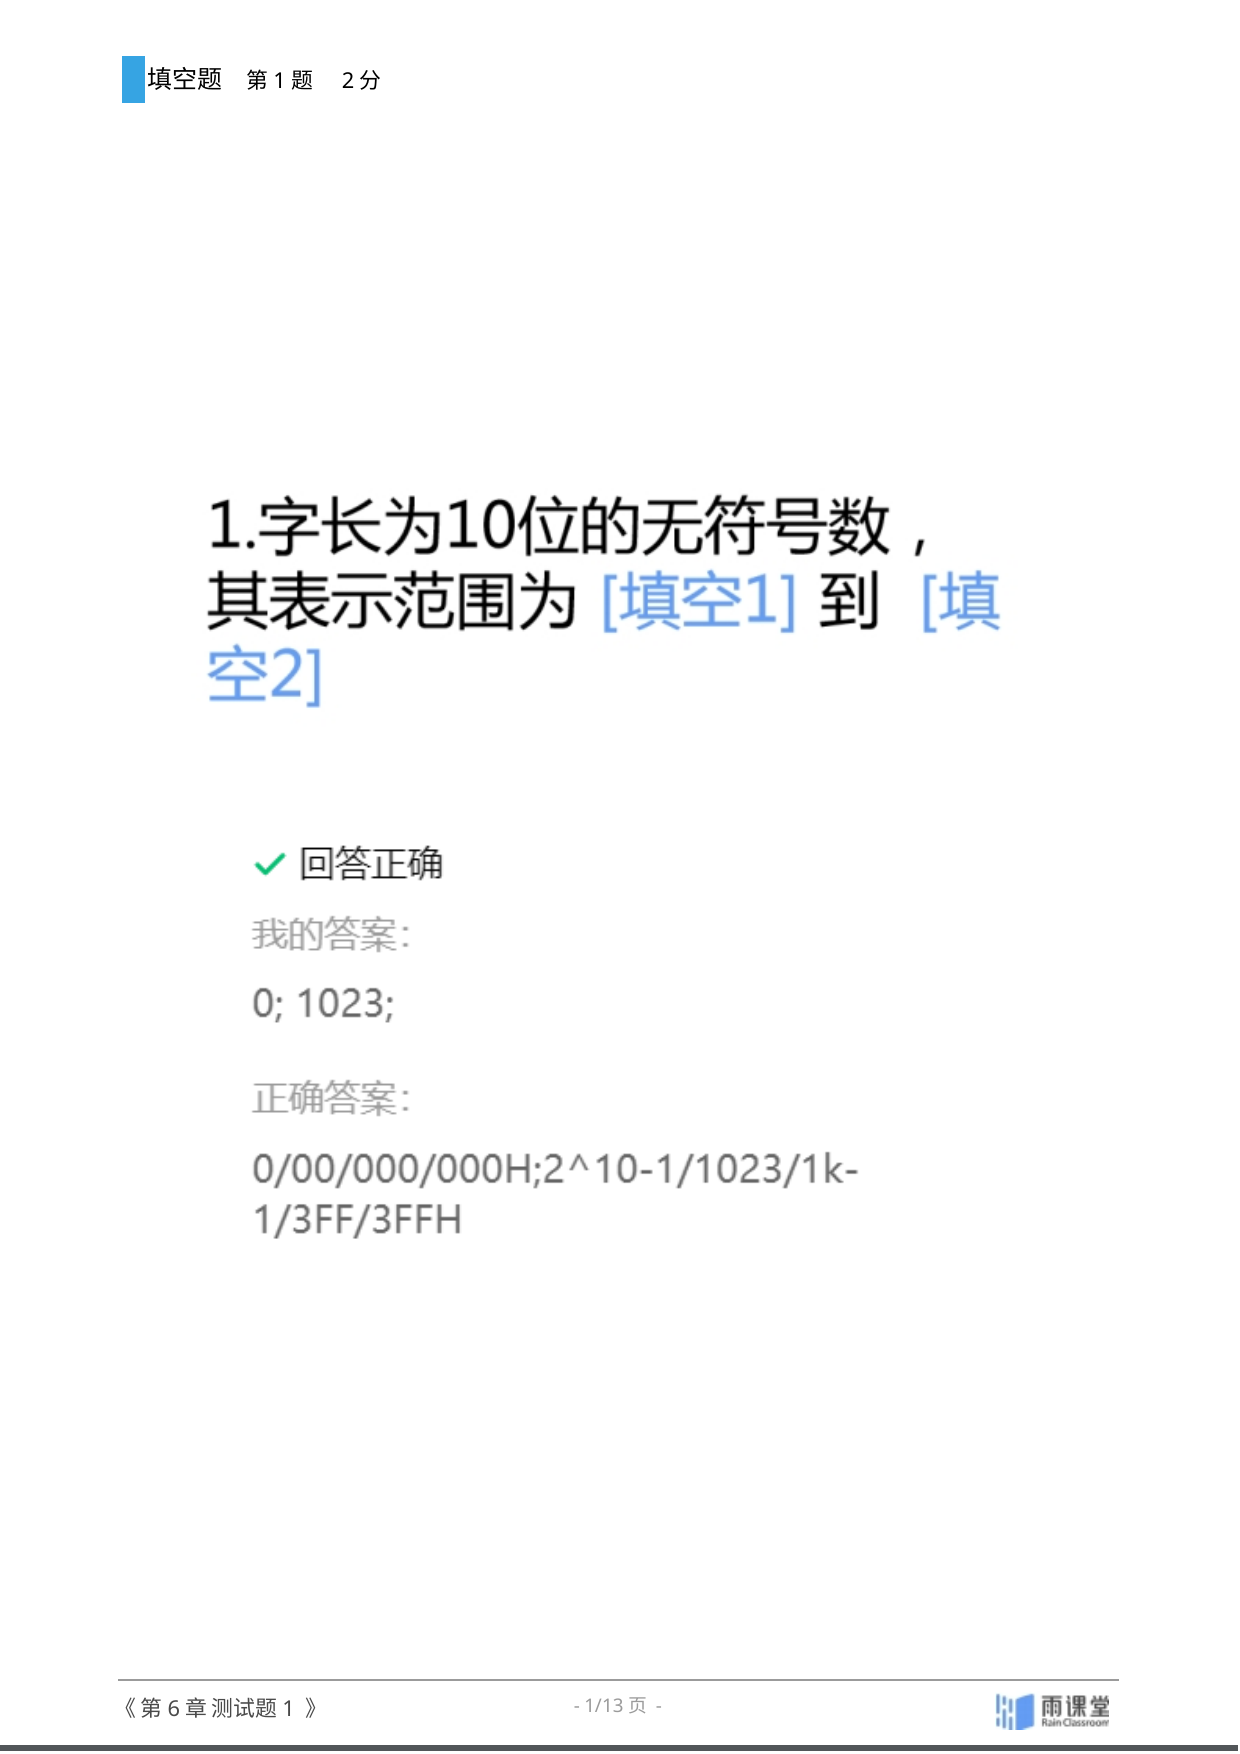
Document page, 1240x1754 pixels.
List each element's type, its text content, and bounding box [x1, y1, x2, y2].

text_box - 1/13页 - [573, 1693, 662, 1724]
picture [191, 301, 1030, 1275]
text_box [119, 54, 147, 105]
picture [995, 1691, 1109, 1730]
text_box 《 第6章 测试题1 》 [114, 1693, 328, 1729]
text_box [118, 52, 1120, 1650]
text_box 填空题 第1题 2分 [147, 62, 382, 101]
text_box [0, 0, 1240, 1747]
text_box [0, 1747, 1240, 1753]
